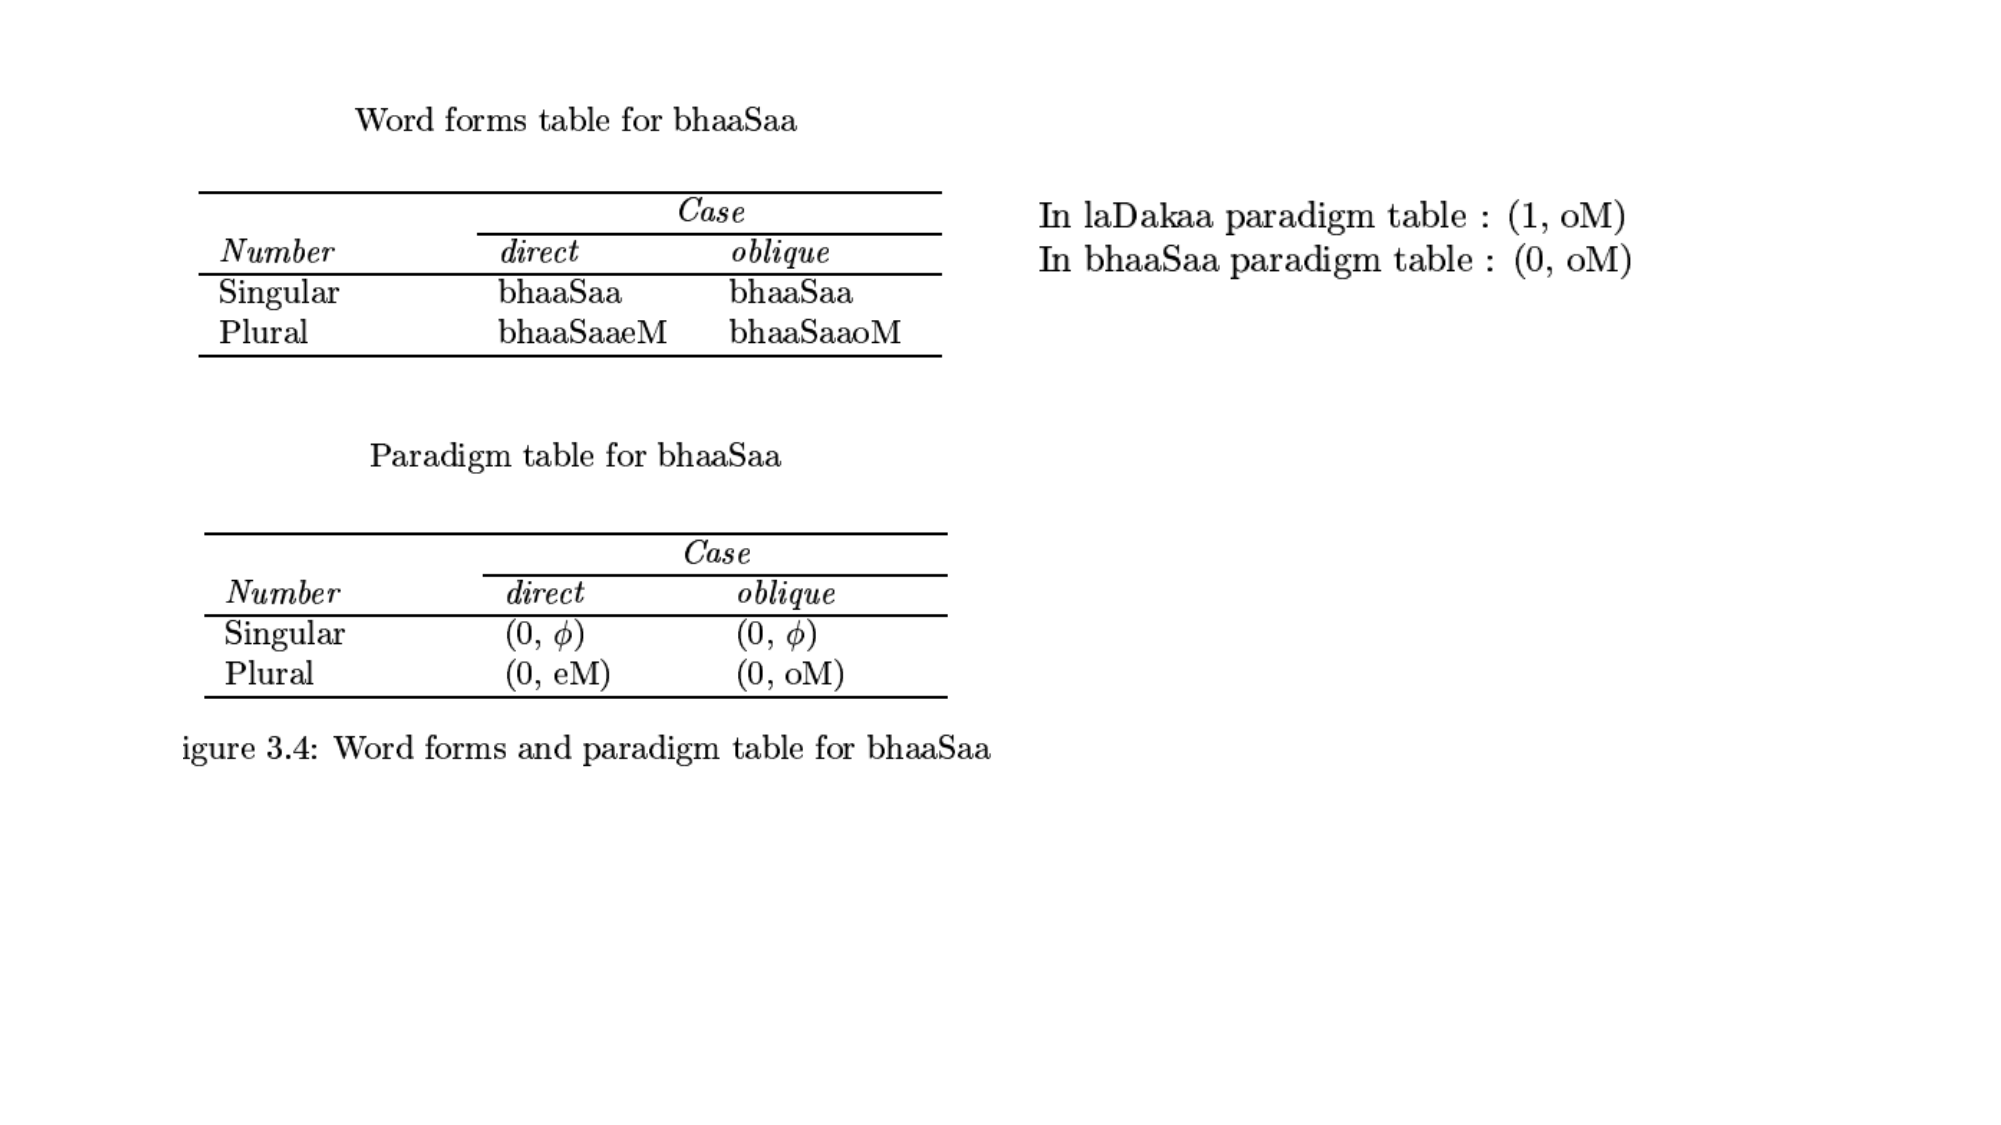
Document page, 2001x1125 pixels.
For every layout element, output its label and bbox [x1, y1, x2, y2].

list [183, 71, 1014, 785]
picture [999, 165, 1676, 303]
